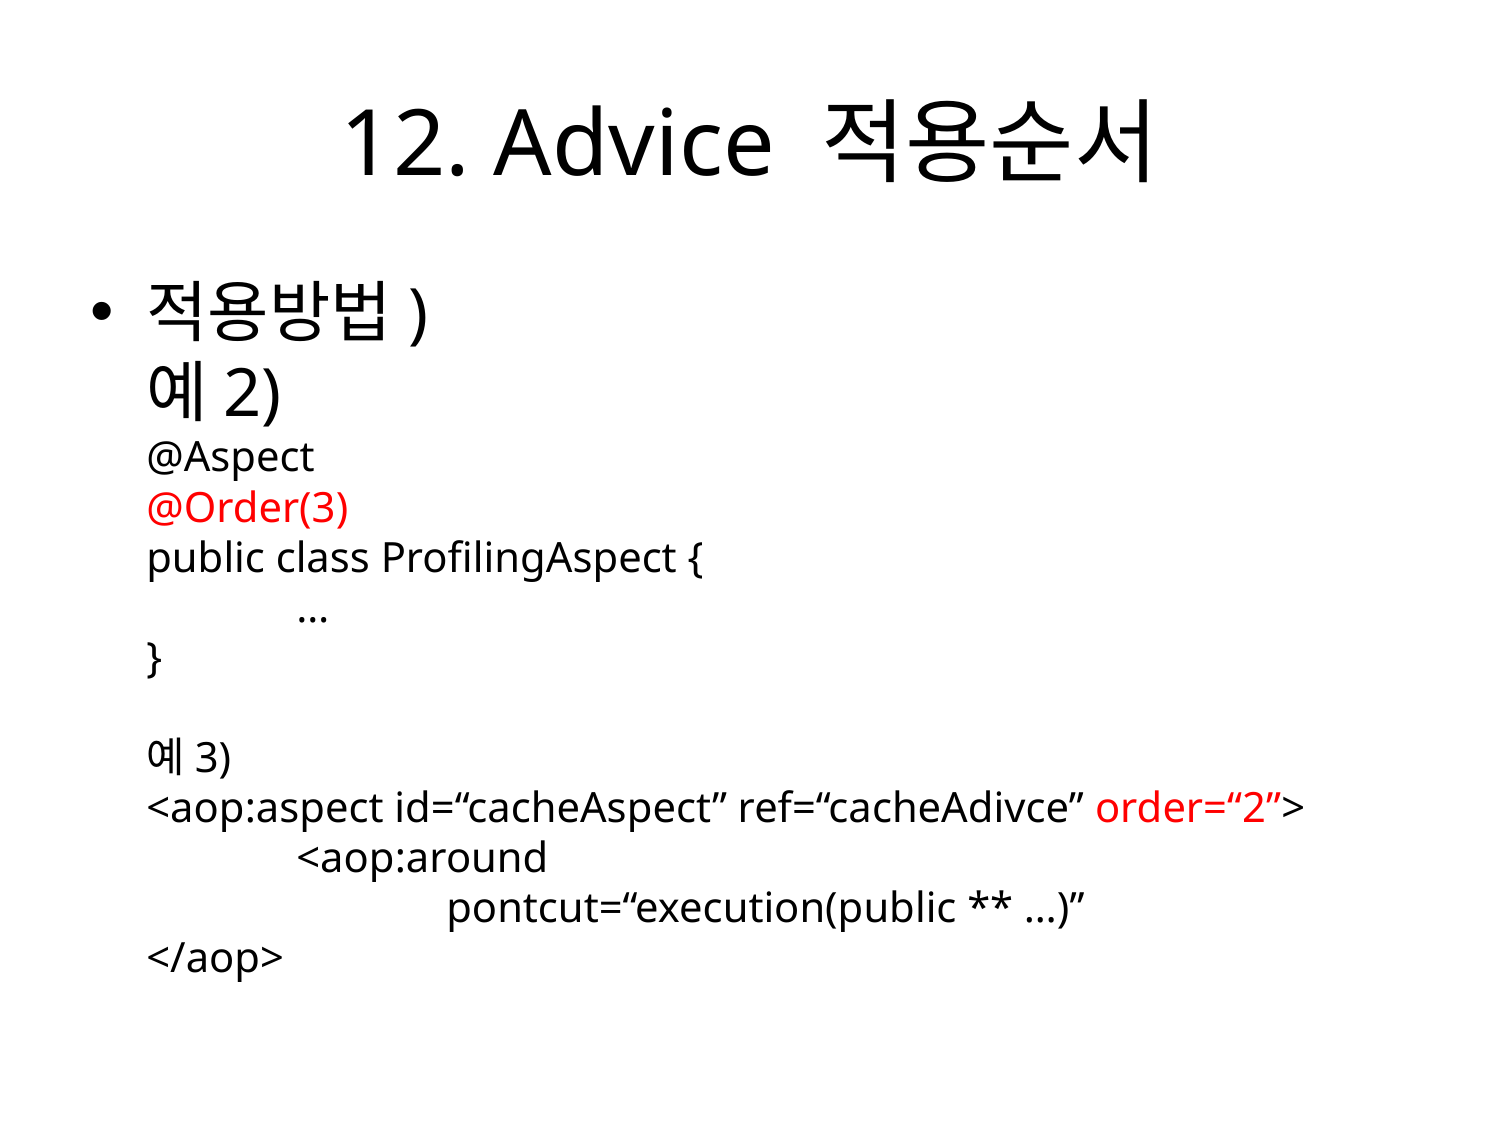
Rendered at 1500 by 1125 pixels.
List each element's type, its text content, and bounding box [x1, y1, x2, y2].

list 적용방법) 예2) @Aspect @Order(3) public class ProfilingAspect { … } 예3) <aop:aspect id=“cacheAspect” ref=“cacheAdivce” order=“2”> <aop:around pontcut=“execution(public ** …)” </aop> [75, 262, 1425, 1005]
title 12. Advice 적용순서 [75, 45, 1425, 233]
